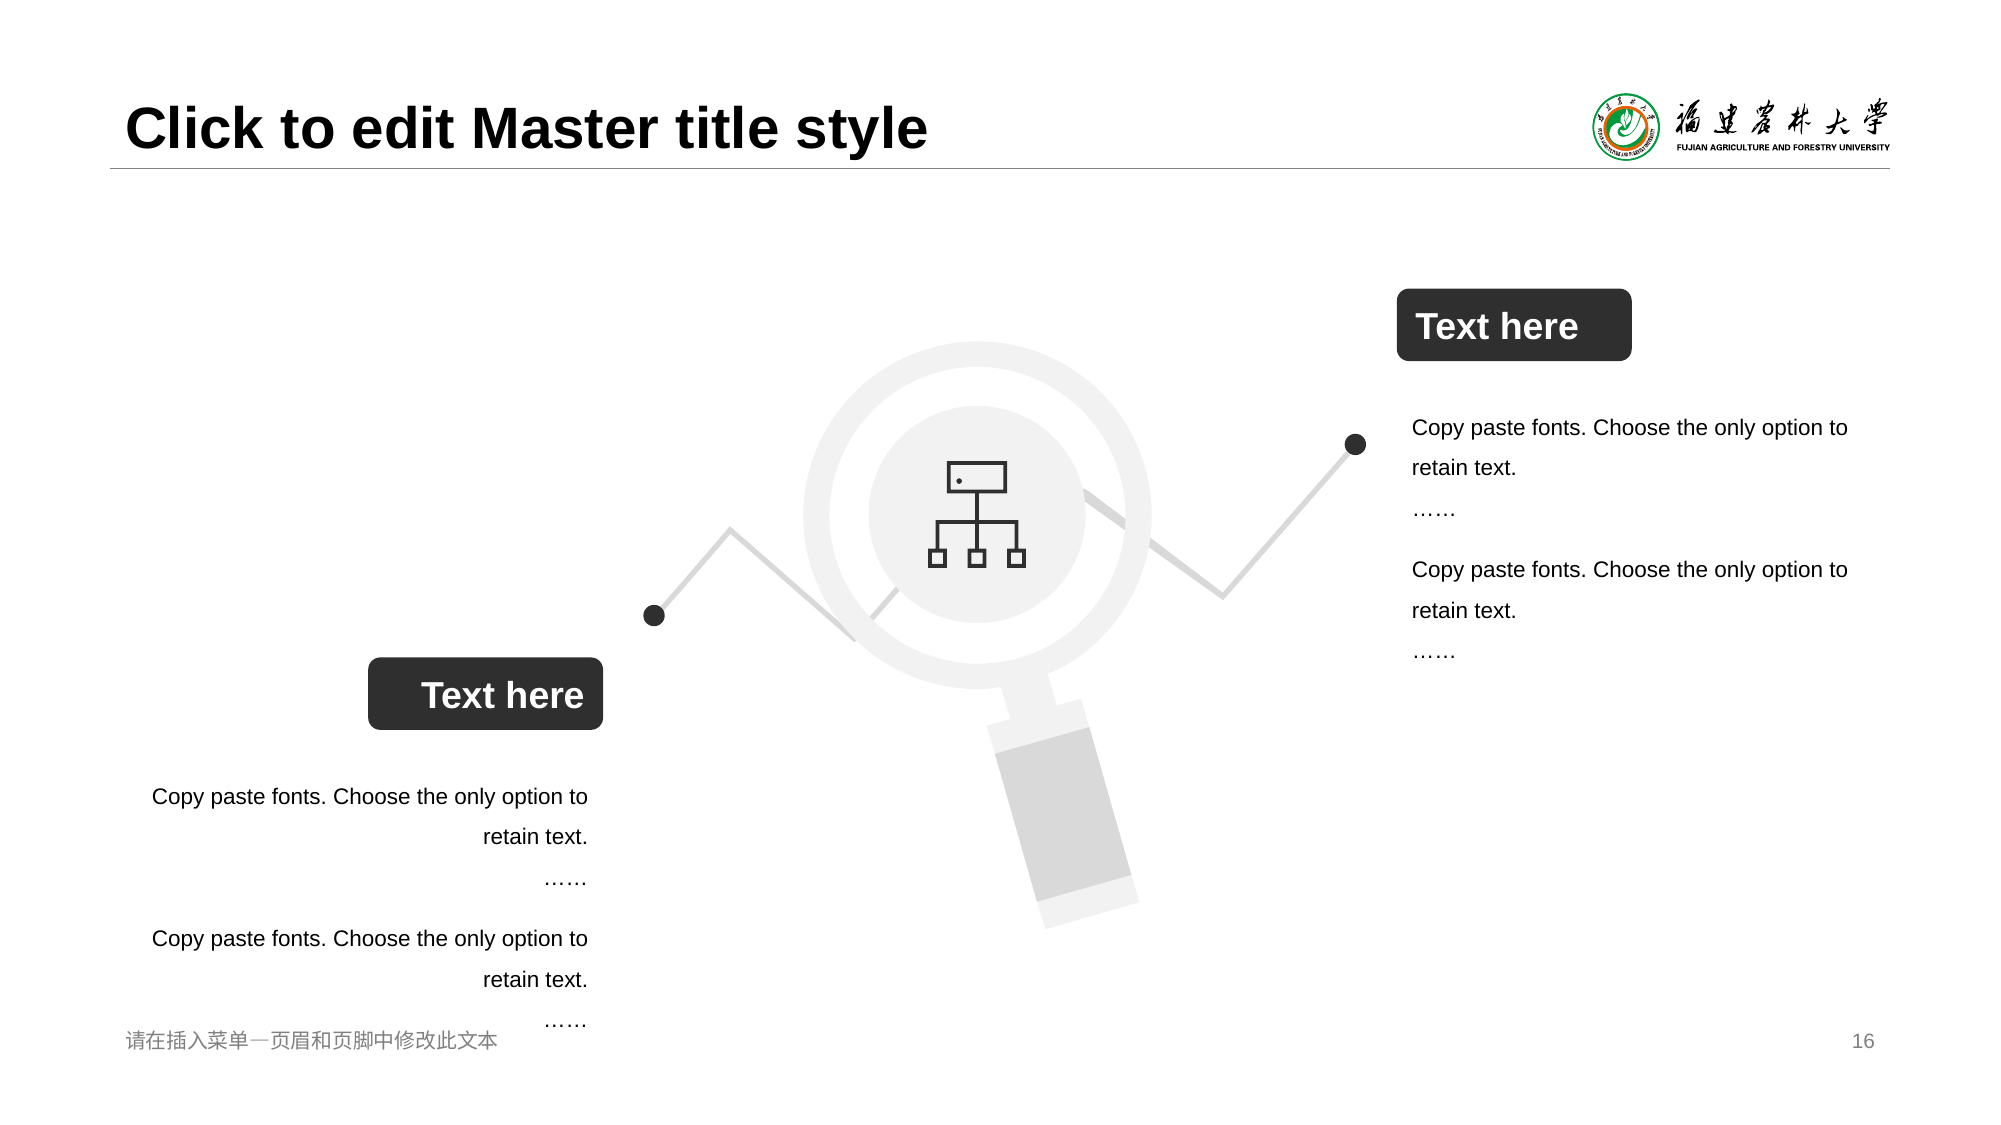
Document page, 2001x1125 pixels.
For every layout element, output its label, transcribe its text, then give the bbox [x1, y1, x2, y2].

slide_number 16 [1412, 1041, 1890, 1058]
footer 请在插入菜单—页眉和页脚中修改此文本 [109, 1023, 790, 1058]
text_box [110, 288, 1890, 1041]
title Click to edit Master title style [109, 0, 1890, 169]
